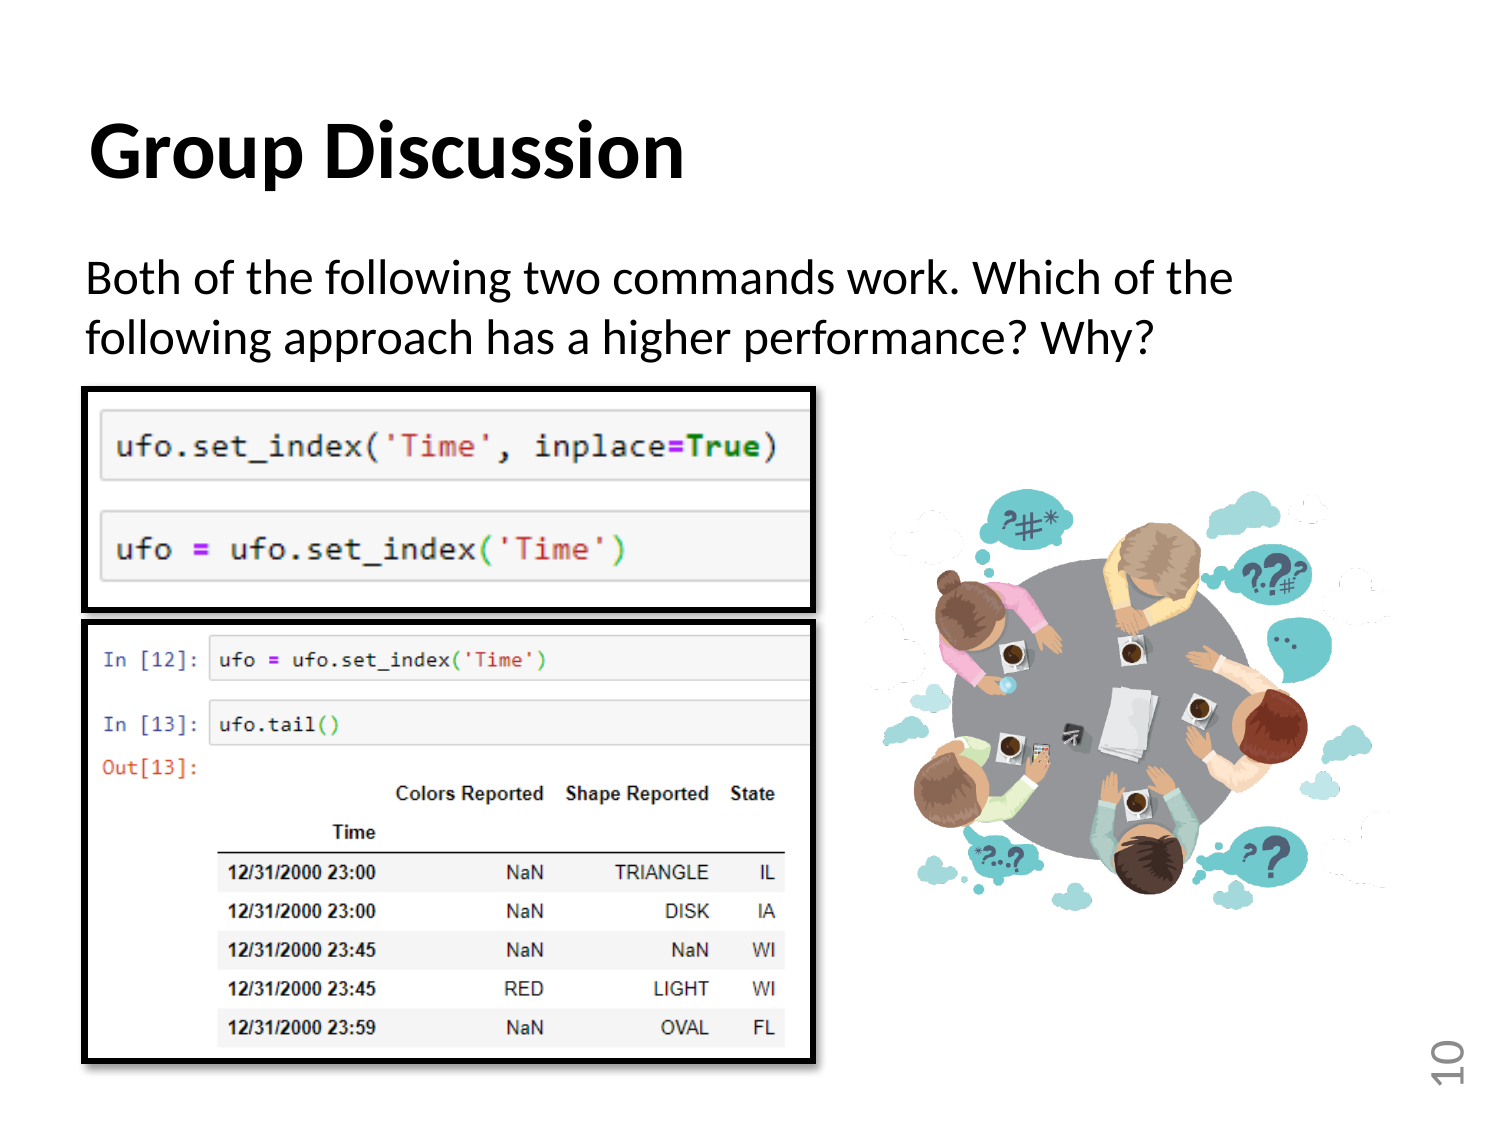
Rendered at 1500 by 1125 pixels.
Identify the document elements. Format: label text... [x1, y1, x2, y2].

text_box Both of the following two commands work. Which of the following approach has a higher performance? Why? [70, 237, 1434, 373]
picture [862, 489, 1392, 911]
slide_number 10 [1412, 1025, 1475, 1125]
text_box Group Discussion [74, 87, 1438, 203]
picture [87, 624, 811, 1059]
picture [87, 391, 811, 608]
